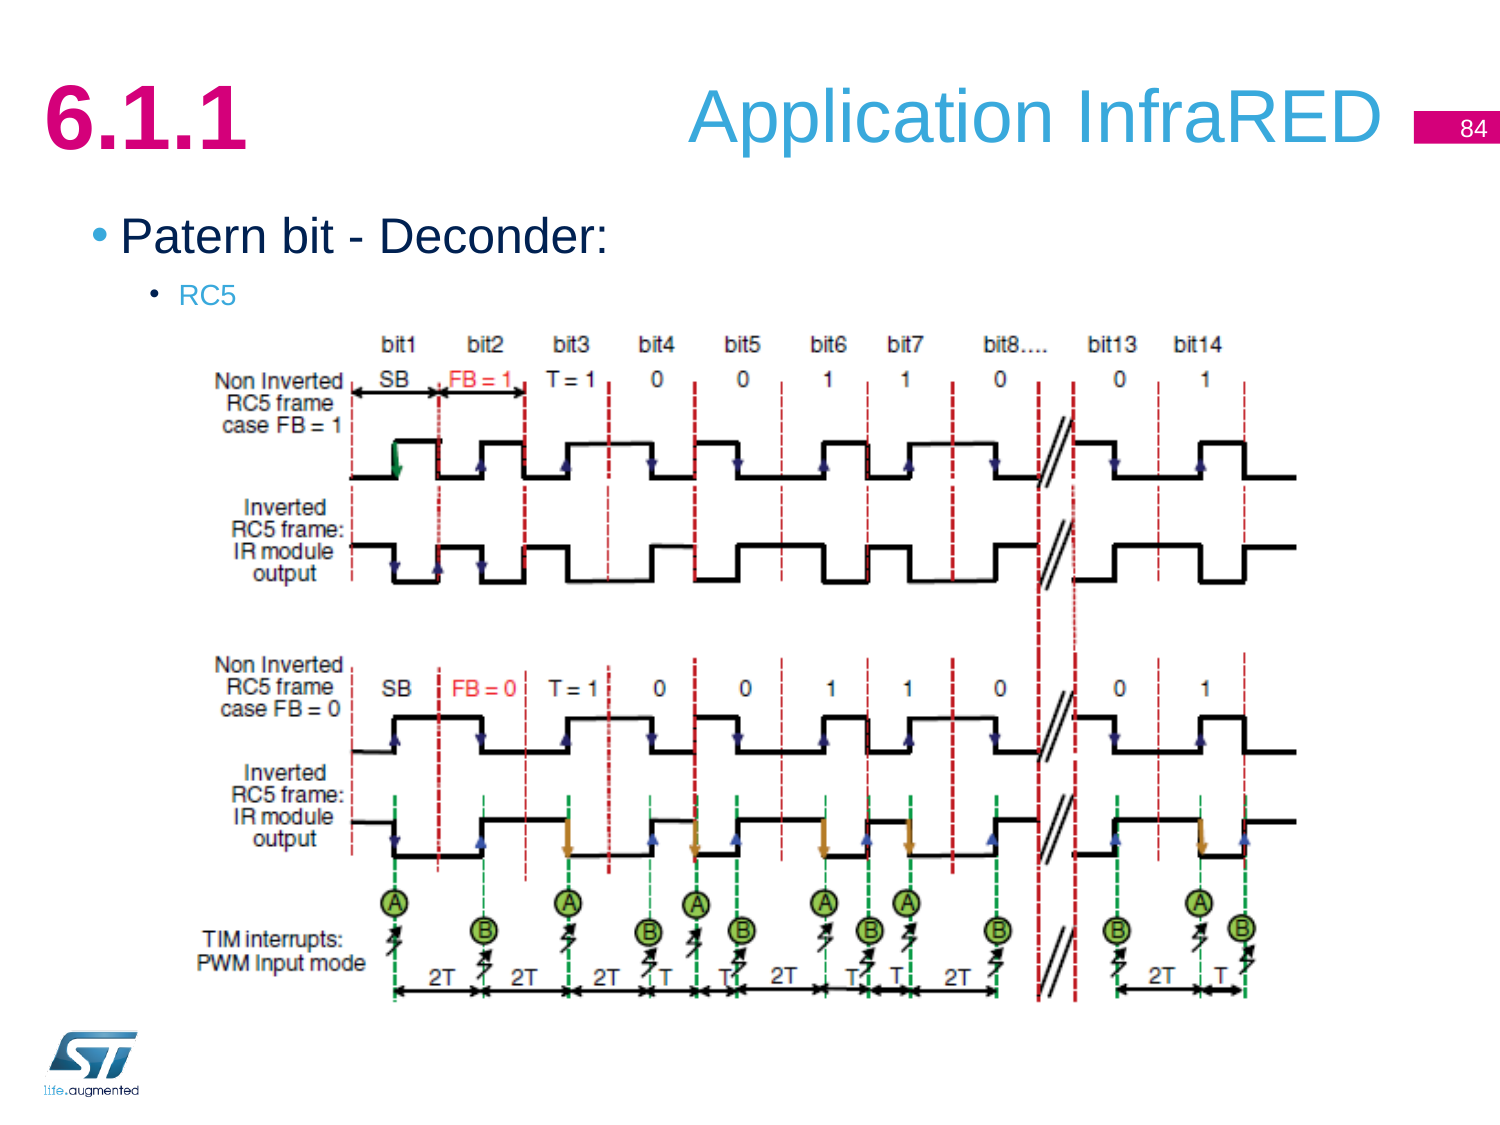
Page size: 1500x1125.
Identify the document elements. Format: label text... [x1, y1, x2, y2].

picture [196, 318, 1306, 1028]
picture [36, 1022, 147, 1103]
list Patern bit - Deconder: RC5 [75, 196, 1427, 321]
text_box 6.1.1 [29, 19, 313, 207]
title Application InfraRED [74, 18, 1400, 196]
slide_number 84 [1413, 111, 1500, 144]
